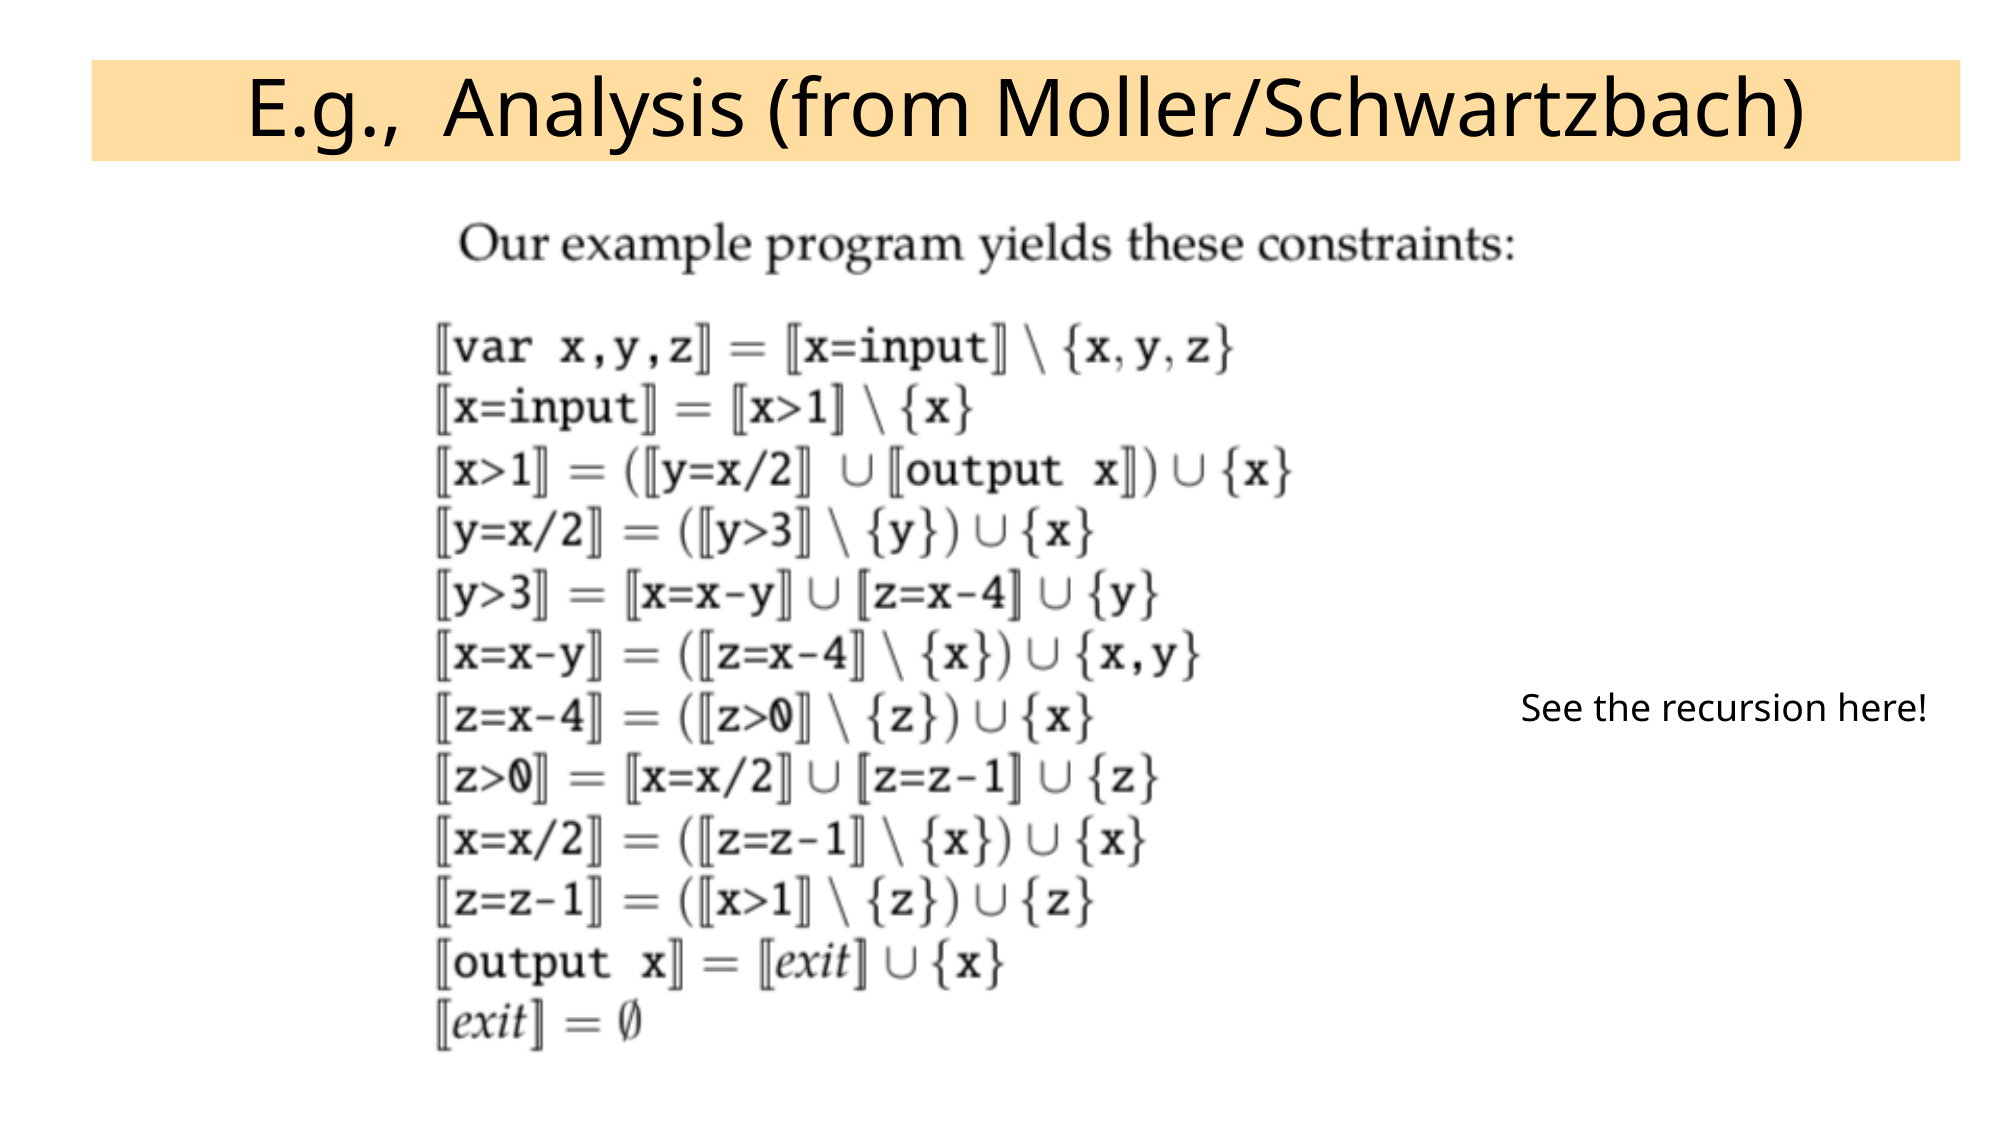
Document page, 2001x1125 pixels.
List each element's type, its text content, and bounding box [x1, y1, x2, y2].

picture [389, 217, 1611, 1066]
text_box See the recursion here! [1611, 677, 1943, 737]
title E.g., Analysis (from Moller/Schwartzbach) [91, 59, 1961, 162]
